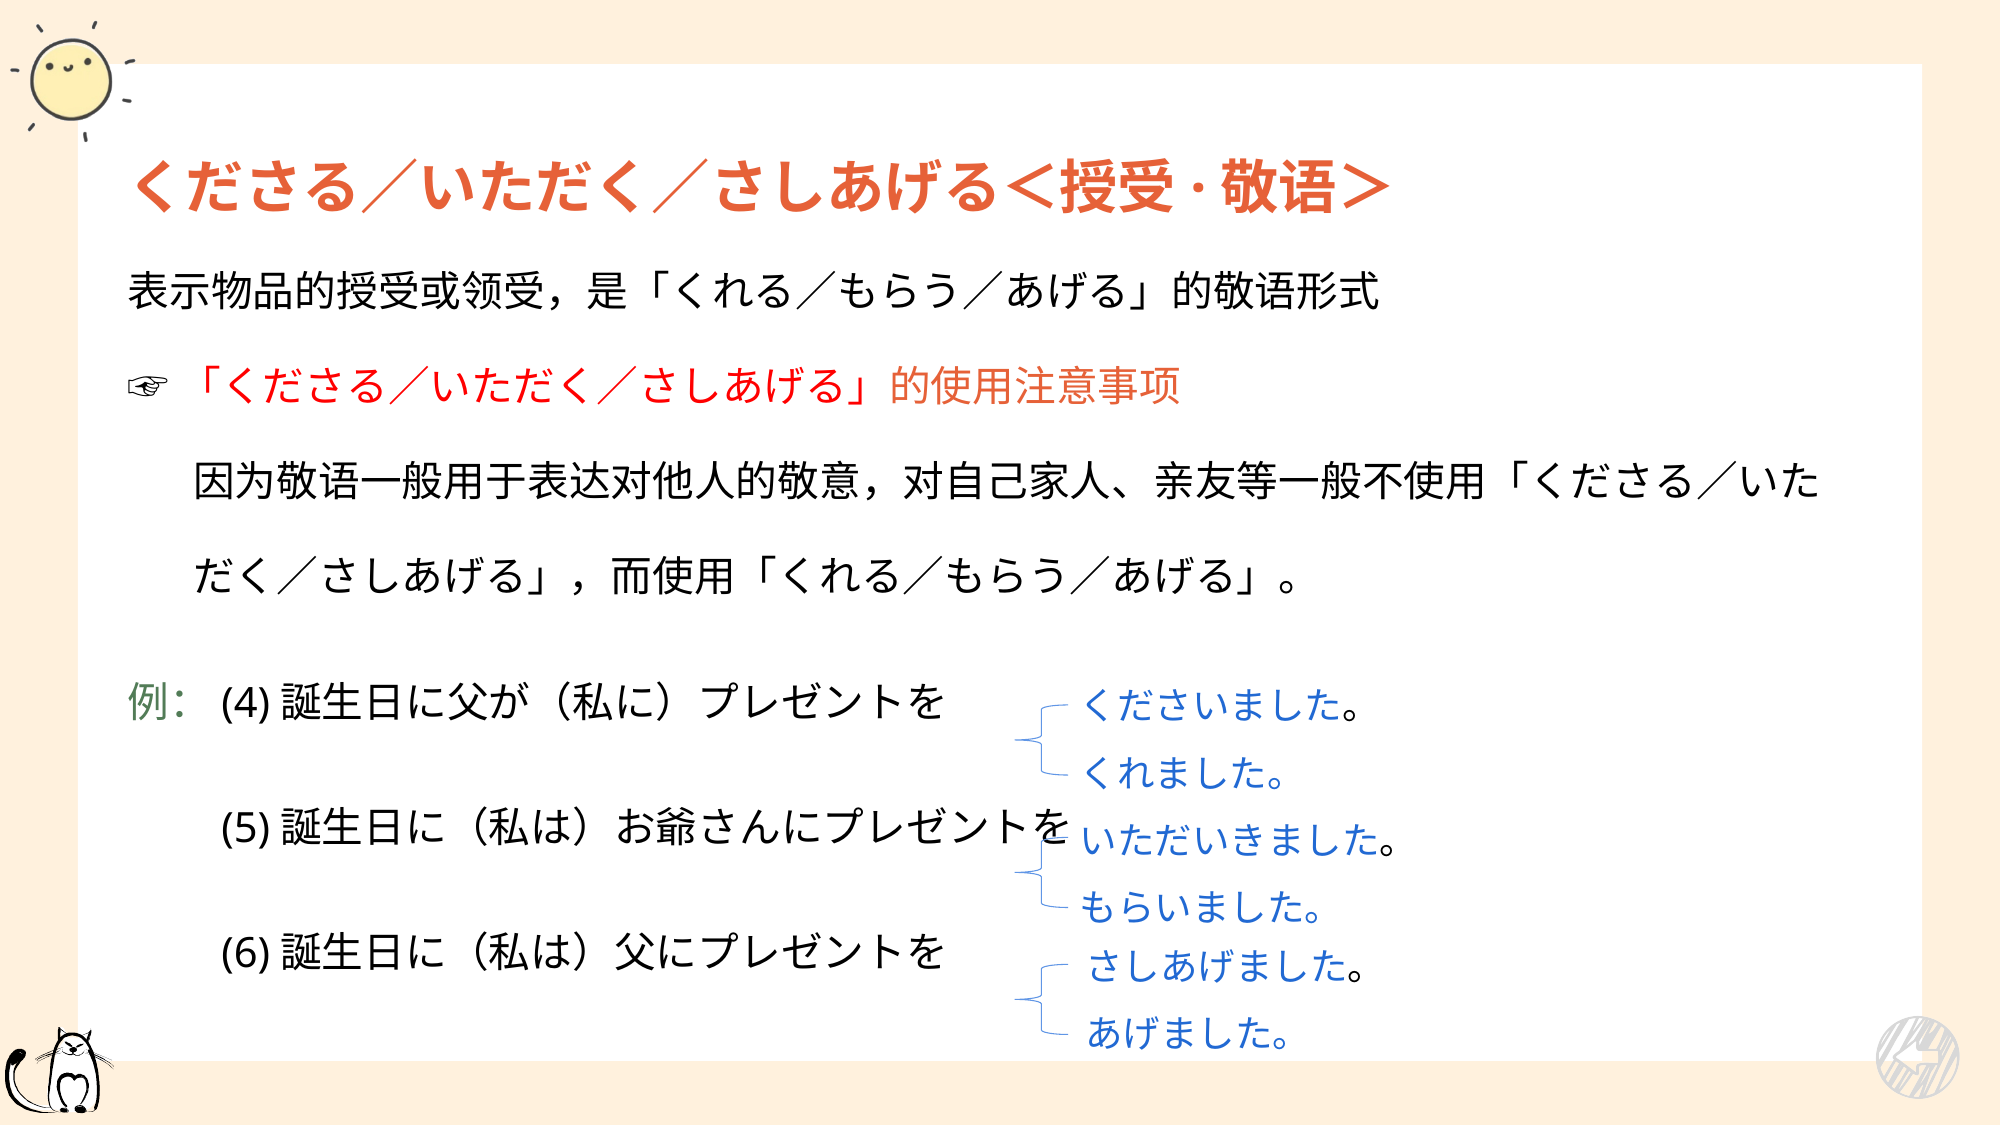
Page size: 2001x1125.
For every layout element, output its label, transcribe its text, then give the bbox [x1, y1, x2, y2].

text_box [1014, 704, 1064, 776]
text_box さしあげました。 あげました。 [1070, 935, 1485, 1063]
picture [1864, 1009, 1967, 1112]
text_box [1014, 963, 1069, 1036]
text_box [1014, 836, 1064, 908]
text_box いただいきました。 もらいました。 [1064, 809, 1593, 937]
text_box くださる／いただく／さしあげる＜授受·敬语＞ 表示物品的授受或领受，是「くれる／もらう／あげる」的敬语形式 ☞「くださる／いただく／さしあげる」的使用注意事项 因为敬语一般用于表达对他人的敬意，对自己家人、亲友等一般不使用「くださる／いた だく／さしあげる」，而使用「くれる／もらう／あげる」。 例：(4)誕生日に父が（私に）プレゼントを (5)誕生日に（私は）お爺さんにプレゼントを (6)誕生日に（私は）父にプレゼントを [112, 79, 1865, 990]
picture [0, 0, 162, 155]
text_box くださいました。 くれました。 [1064, 674, 1480, 802]
